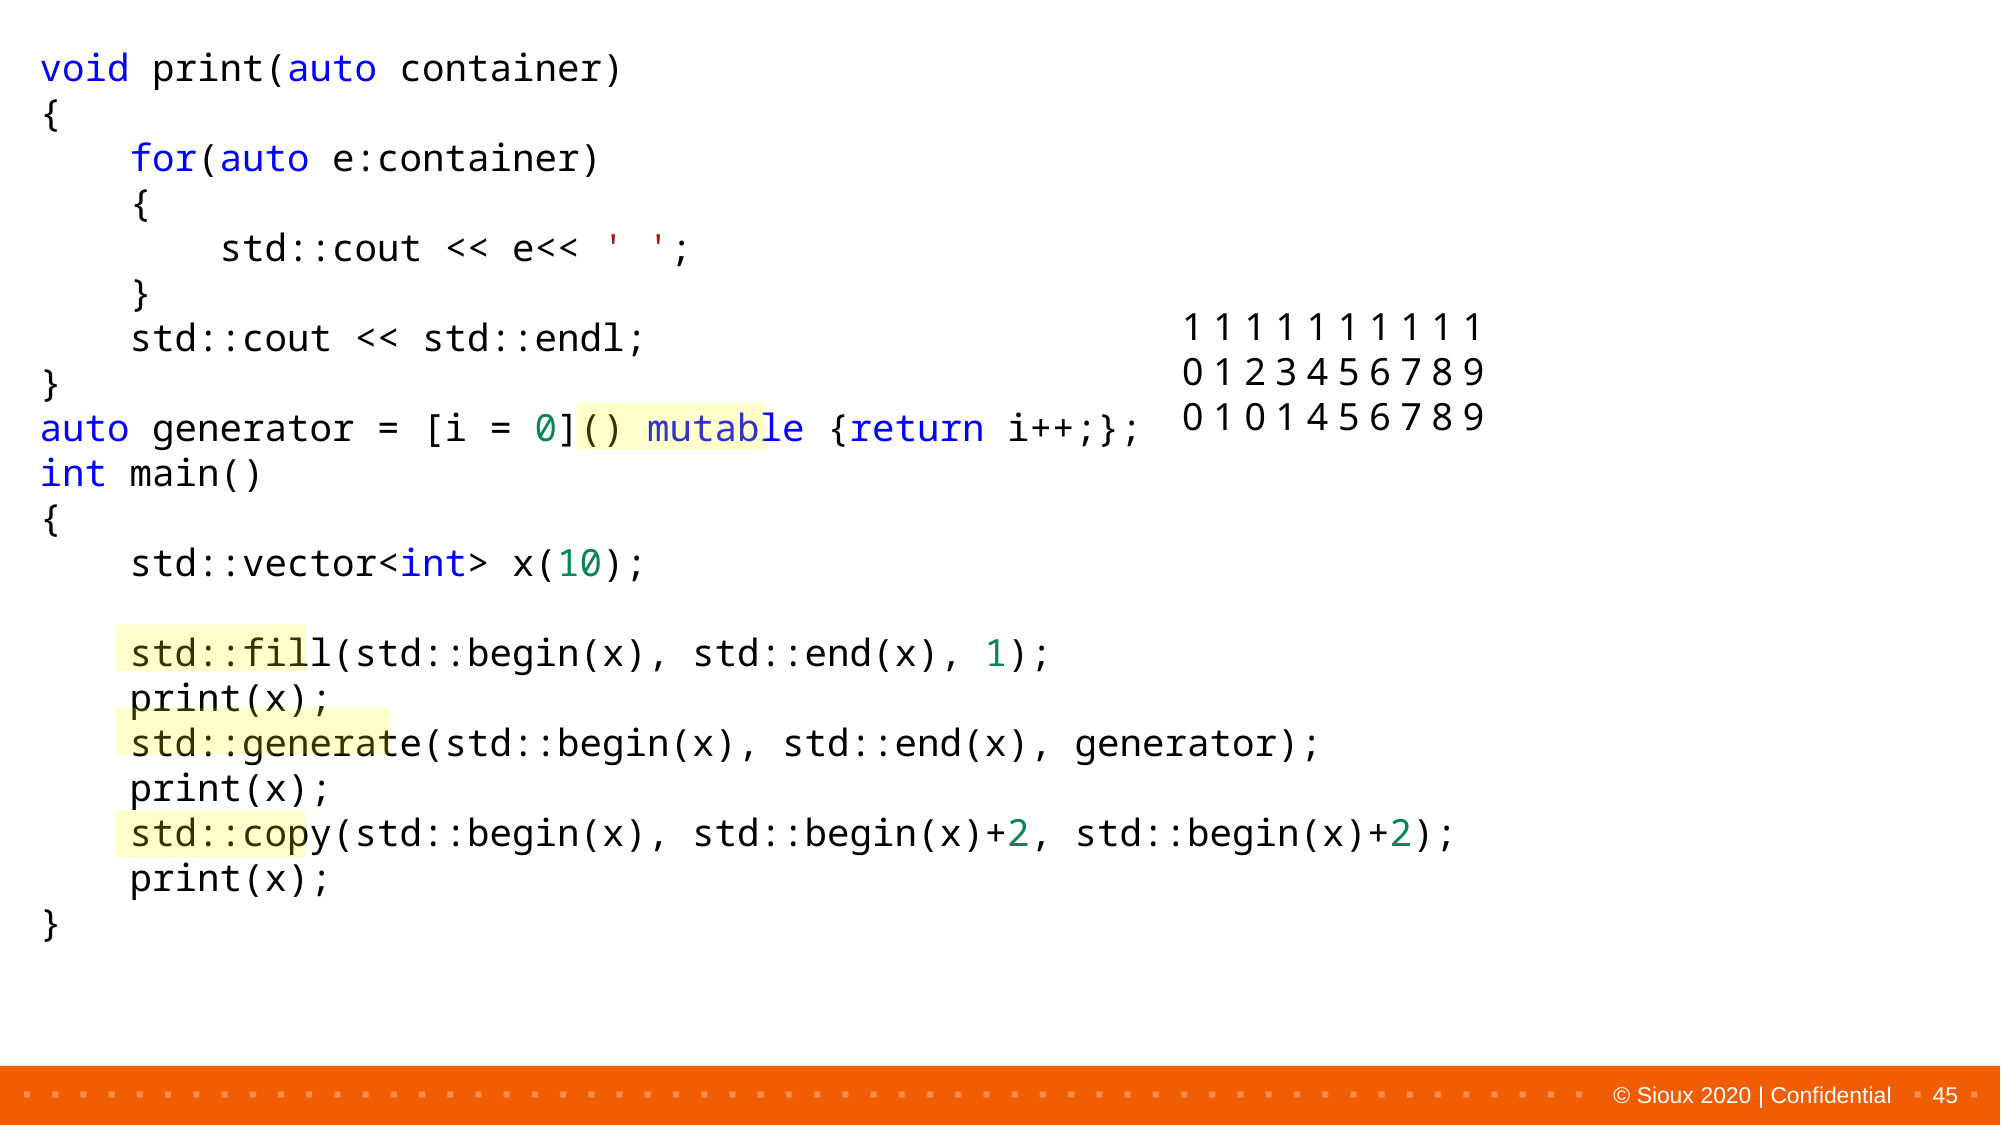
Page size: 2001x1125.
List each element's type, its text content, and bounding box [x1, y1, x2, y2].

text_box 1 1 1 1 1 1 1 1 1 1 0 1 2 3 4 5 6 7 8 9 0 1 0 1 4 5 6 7 8 9 [1167, 303, 1510, 446]
footer © Sioux 2020 | Confidential [1596, 1080, 1898, 1109]
text_box void print(auto container) { for(auto e:container) { std::cout << e<< ' '; } std::cout << std::endl; } auto generator = [i = 0]() mutable {return i++;}; int main() { std::vector<int> x(10); std::fill(std::begin(x), std::end(x), 1); print(x); std::generate(std::begin(x), std::end(x), generator); print(x); std::copy(std::begin(x), std::begin(x)+2, std::begin(x)+2); print(x); } [24, 36, 2000, 952]
slide_number 45 [1922, 1080, 1969, 1110]
text_box [114, 809, 307, 860]
text_box [114, 705, 392, 756]
text_box [574, 401, 767, 452]
picture [0, 1065, 2001, 1125]
text_box [114, 622, 307, 673]
